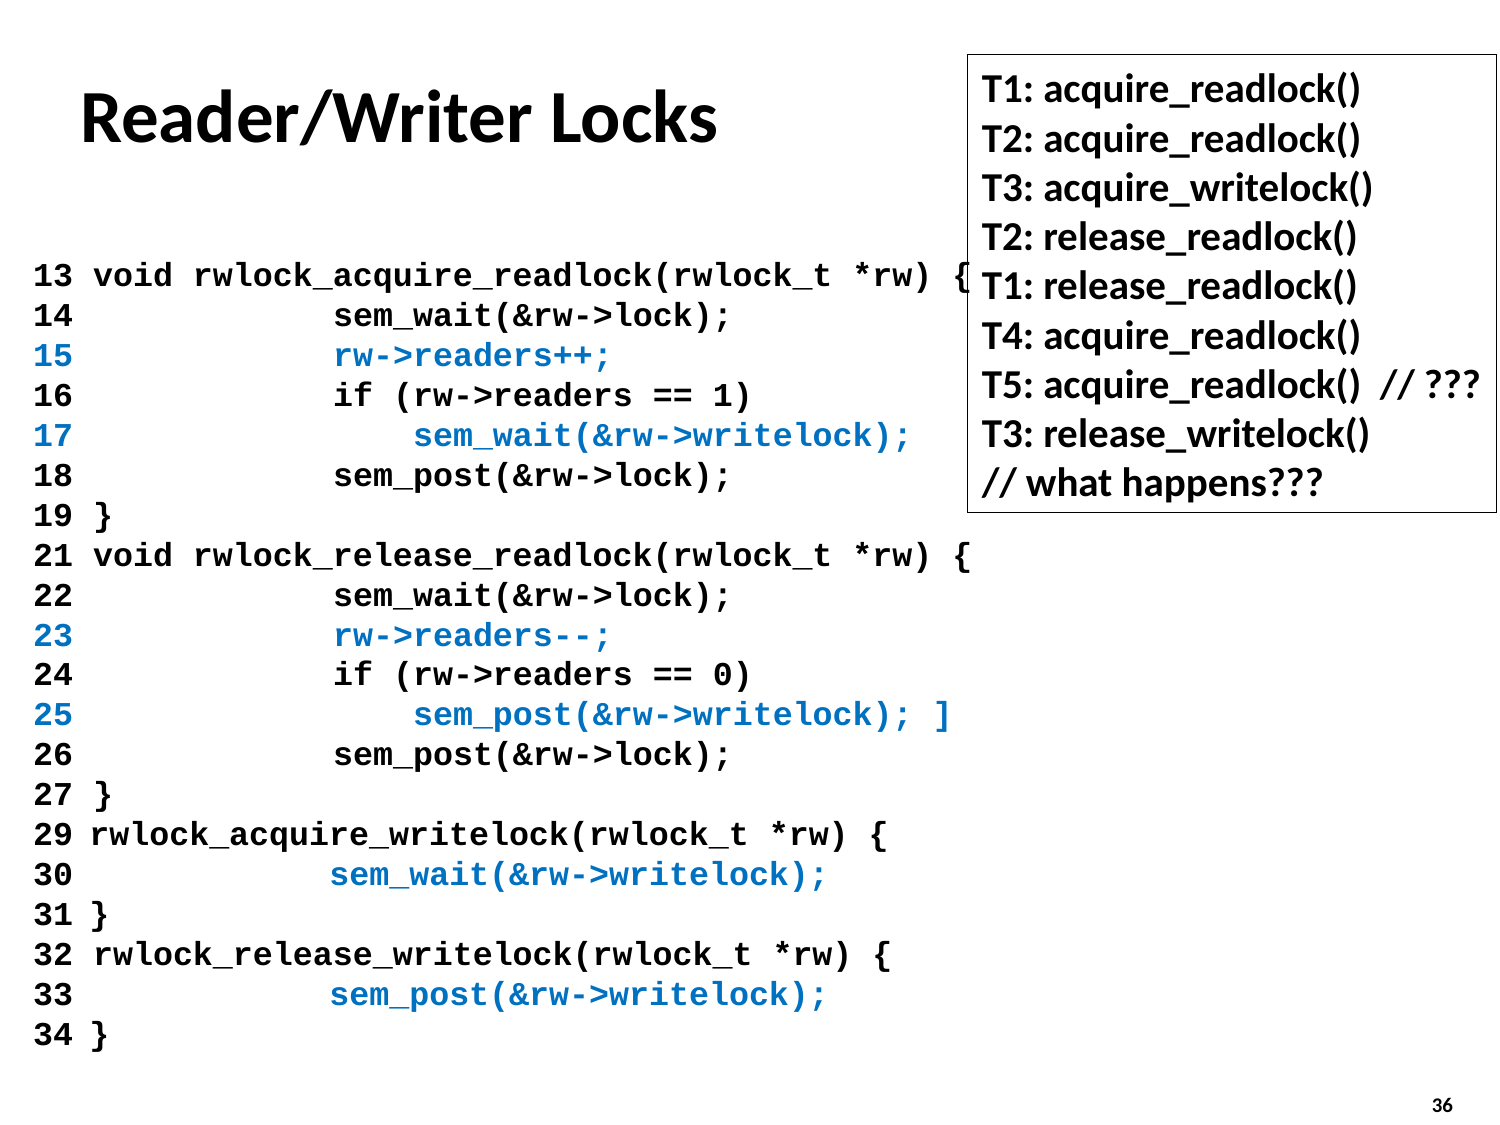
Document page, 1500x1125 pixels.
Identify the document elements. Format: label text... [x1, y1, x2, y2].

text_box T1: acquire_readlock() T2: acquire_readlock() T3: acquire_writelock() T2: release_readlock() T1: release_readlock() T4: acquire_readlock() T5: acquire_readlock() // ??? T3: release_writelock() // what happens??? [967, 54, 1497, 513]
title Reader/Writer Locks [64, 49, 1311, 175]
text_box 13 void rwlock_acquire_readlock(rwlock_t *rw) { 14 sem_wait(&rw->lock); 15 rw->readers++; 16 if (rw->readers == 1) 17 sem_wait(&rw->writelock); 18 sem_post(&rw->lock); 19 } 21 void rwlock_release_readlock(rwlock_t *rw) { 22 sem_wait(&rw->lock); 23 rw->readers--; 24 if (rw->readers == 0) 25 sem_post(&rw->writelock); ] 26 sem_post(&rw->lock); 27 } rwlock_acquire_writelock(rwlock_t *rw) { sem_wait(&rw->writelock); } 32 rwlock_release_writelock(rwlock_t *rw) { sem_post(&rw->writelock); } [18, 245, 1500, 1100]
